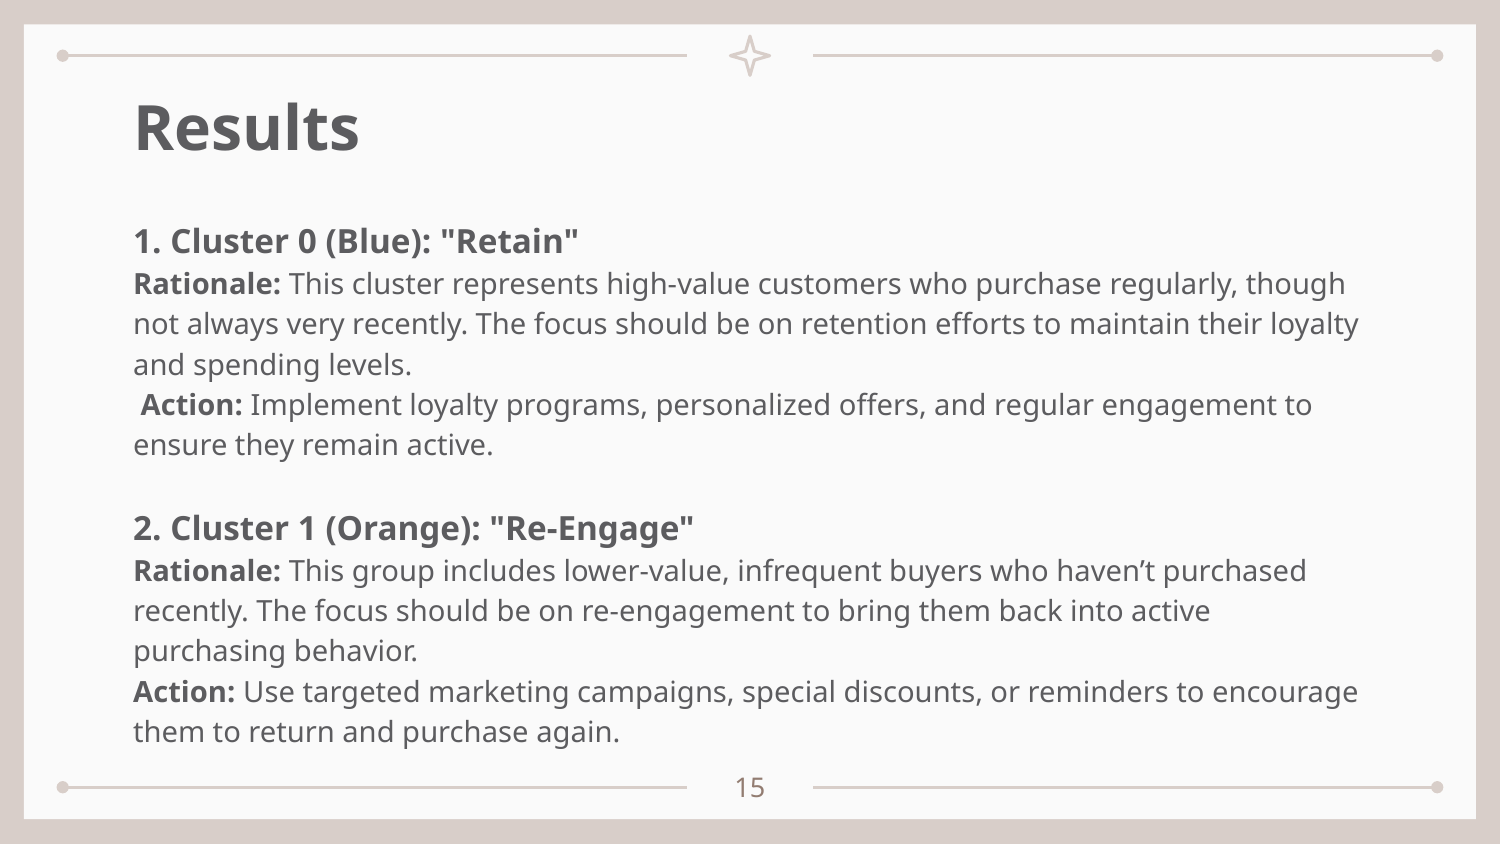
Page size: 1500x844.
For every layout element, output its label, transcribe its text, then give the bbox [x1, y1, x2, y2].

slide_number 15 [705, 755, 795, 810]
title Results [118, 72, 1382, 167]
list 1. Cluster 0 (Blue): "Retain" Rationale: This cluster represents high-value customers who purchase regularly, though not always very recently. The focus should be on retention efforts to maintain their loyalty and spending levels. Action: Implement loyalty programs, personalized offers, and regular engagement to ensure they remain active. 2. Cluster 1 (Orange): "Re-Engage" Rationale: This group includes lower-value, infrequent buyers who haven’t purchased recently. The focus should be on re-engagement to bring them back into active purchasing behavior. Action: Use targeted marketing campaigns, special discounts, or reminders to encourage them to return and purchase again. [118, 199, 1382, 756]
